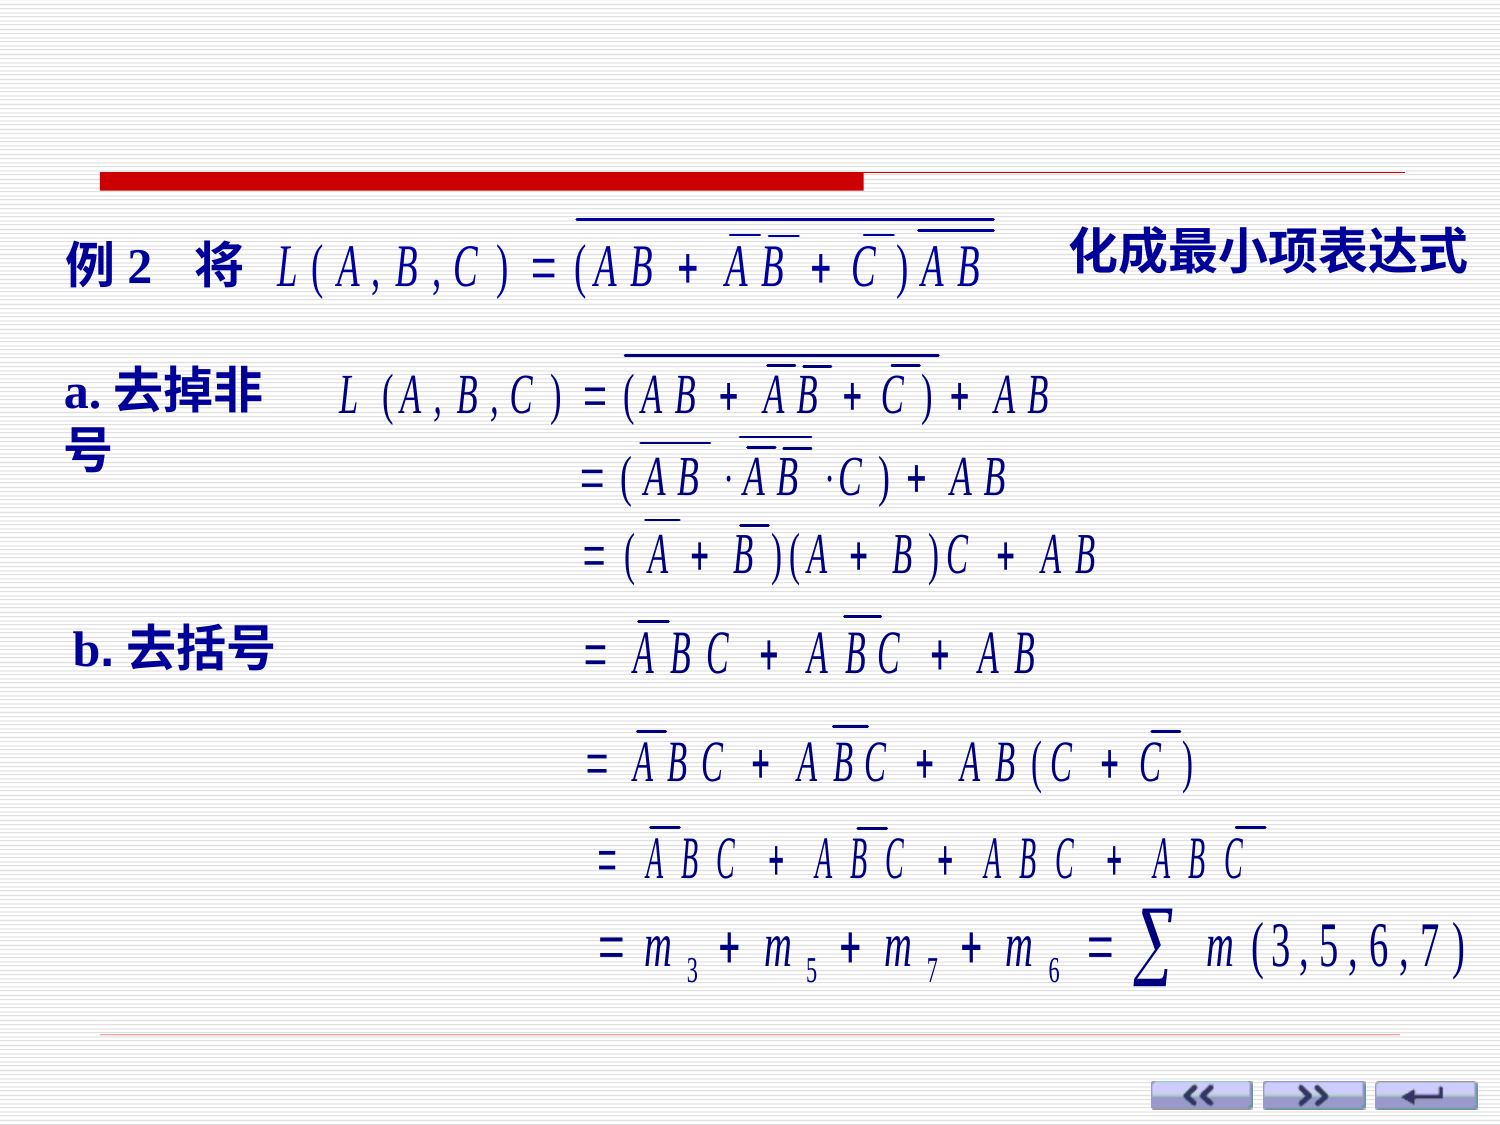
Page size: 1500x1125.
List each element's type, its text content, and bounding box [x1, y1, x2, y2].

picture [0, 0, 1500, 1125]
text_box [573, 506, 1120, 595]
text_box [266, 205, 1003, 309]
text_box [569, 424, 1024, 516]
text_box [329, 343, 1068, 435]
text_box 化成最小项表达式 [1053, 211, 1495, 287]
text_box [587, 813, 1275, 891]
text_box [573, 601, 1061, 686]
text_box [587, 897, 1481, 1000]
text_box a.去掉非号 [48, 350, 322, 486]
text_box b.去括号 [57, 609, 292, 685]
text_box 例2 将 [27, 226, 266, 302]
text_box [575, 712, 1208, 802]
